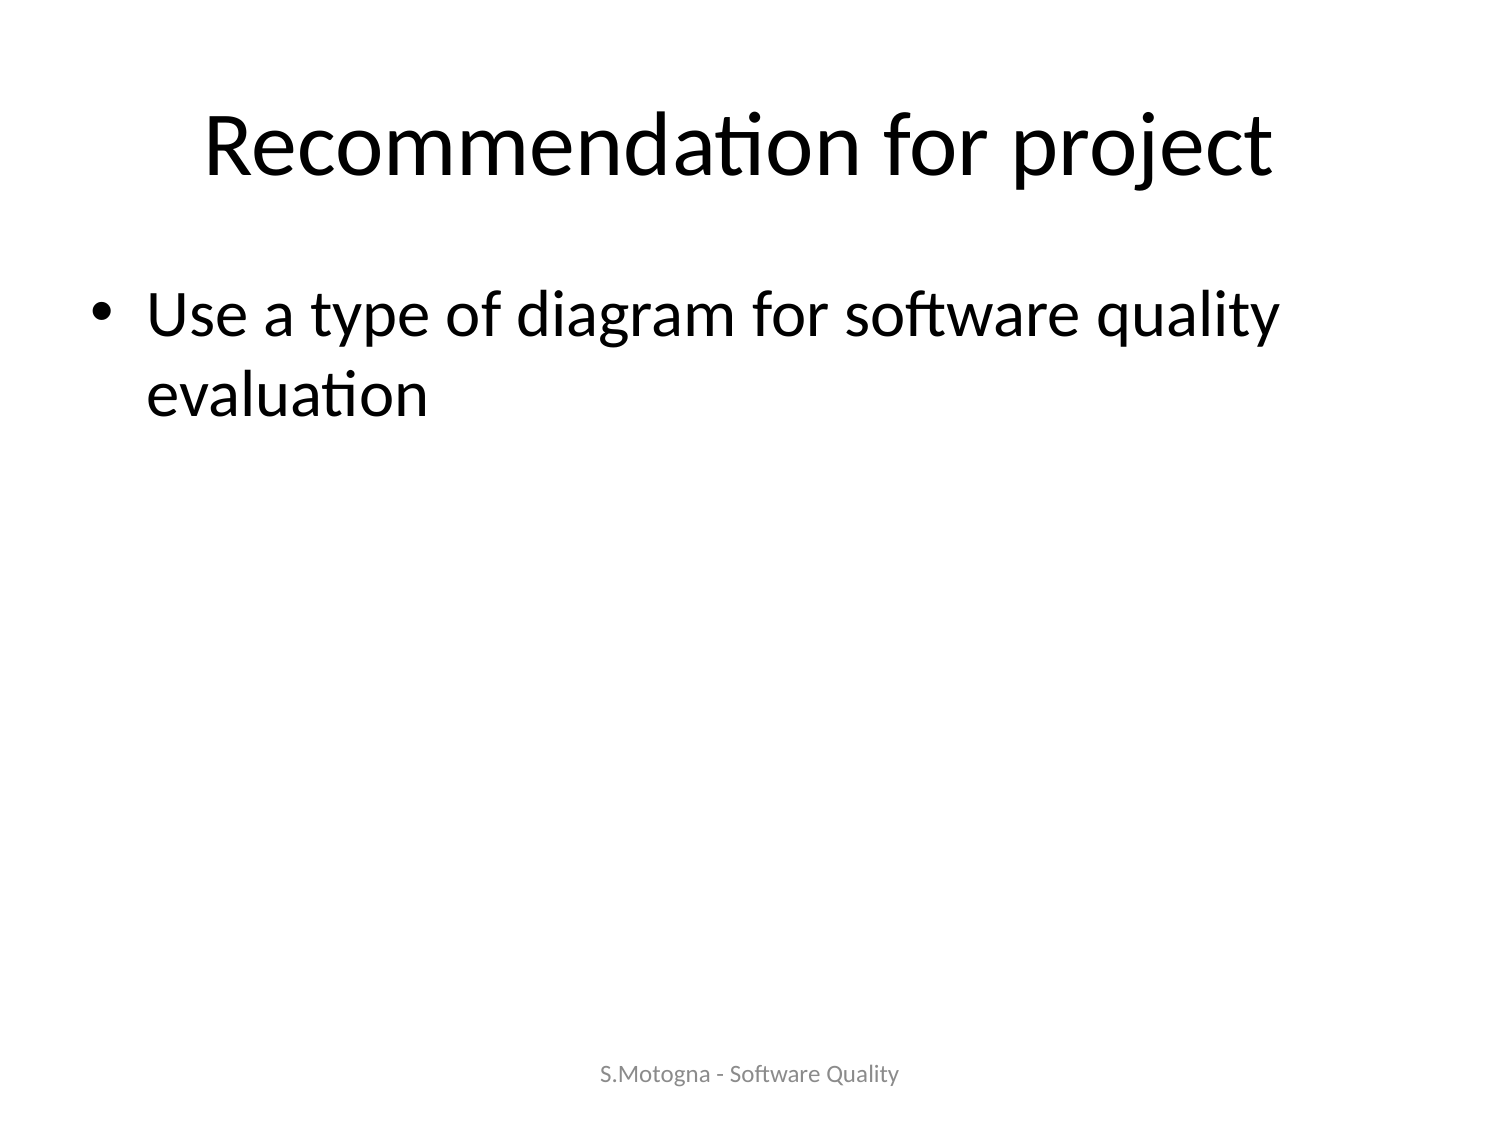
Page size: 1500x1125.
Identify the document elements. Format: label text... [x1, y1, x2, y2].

footer S.Motogna - Software Quality [512, 1042, 988, 1103]
list Use a type of diagram for software quality evaluation [75, 262, 1425, 1005]
title Recommendation for project [75, 45, 1425, 233]
